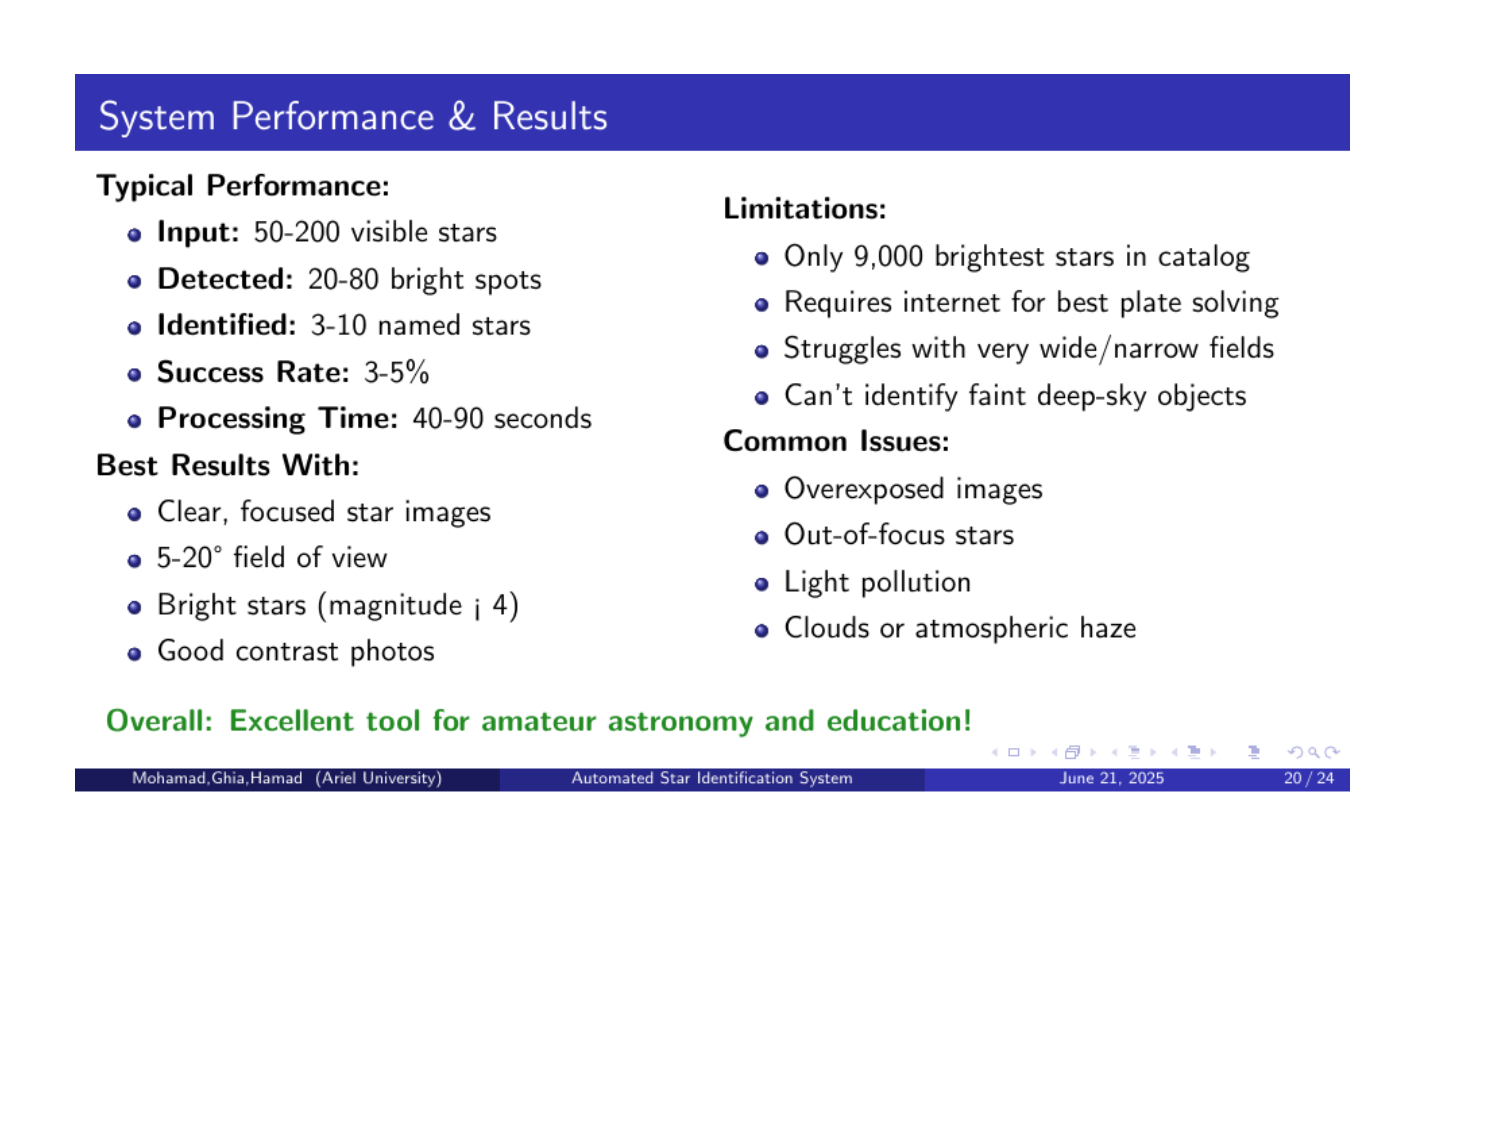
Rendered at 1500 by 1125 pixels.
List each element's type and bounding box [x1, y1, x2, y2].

picture [74, 74, 1351, 793]
